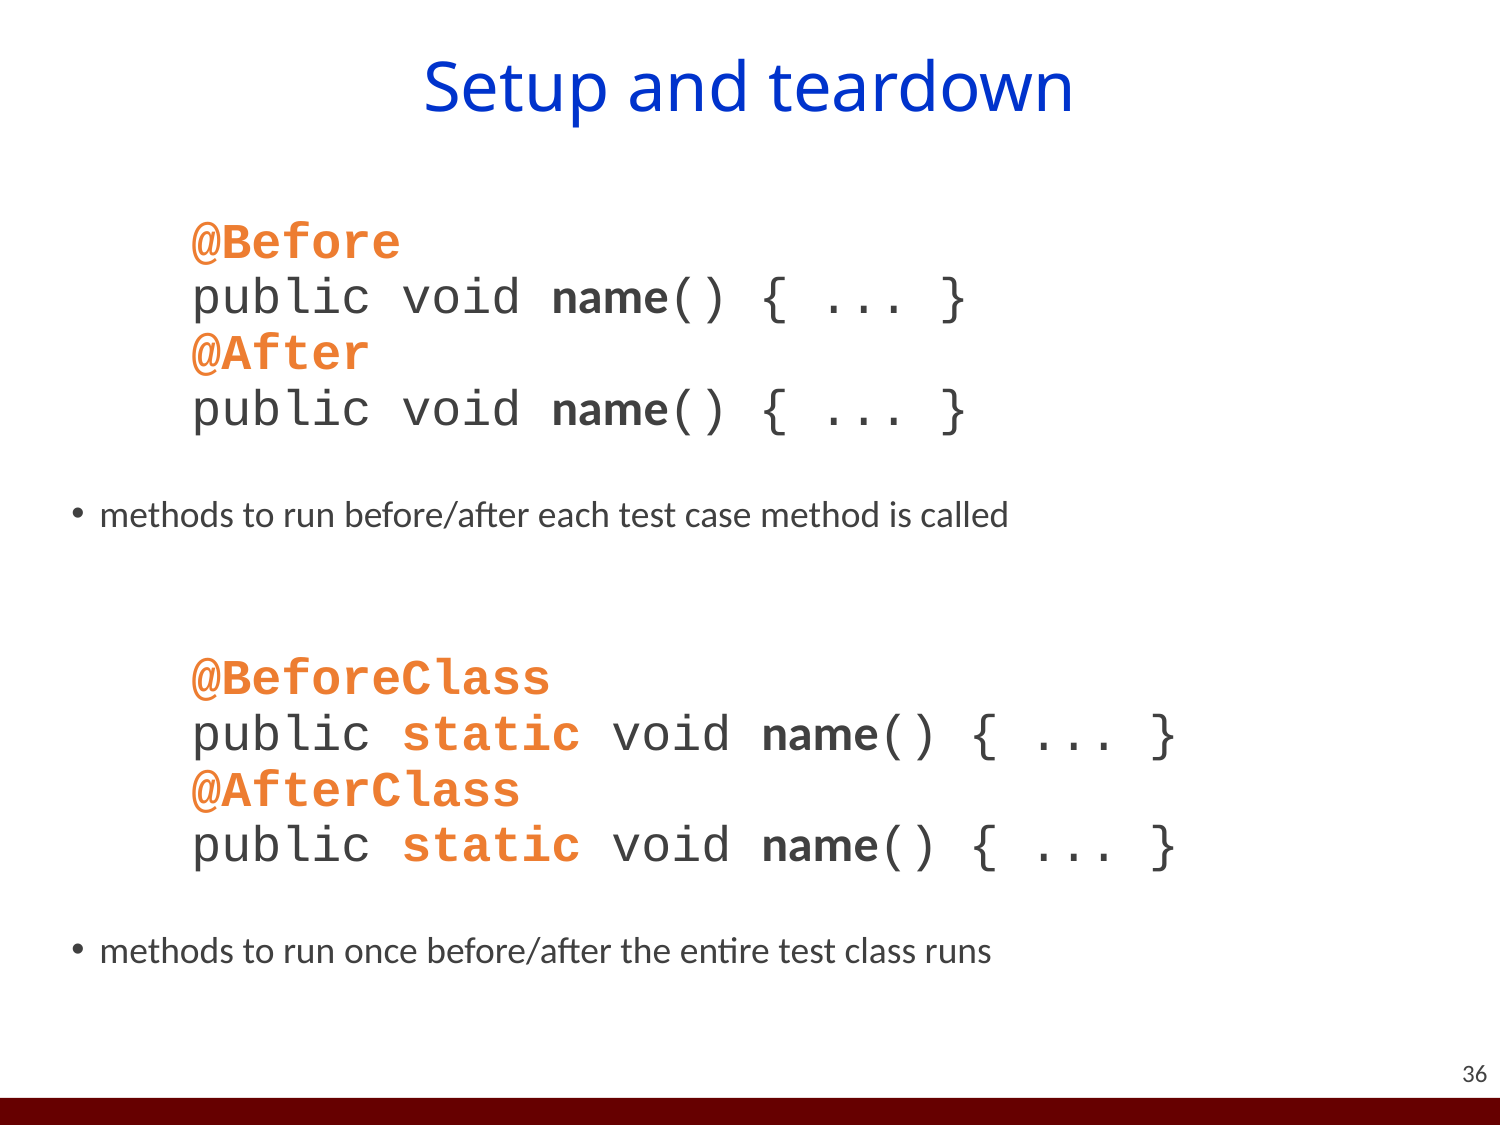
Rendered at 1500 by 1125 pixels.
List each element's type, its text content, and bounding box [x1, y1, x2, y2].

list @Before public void name() { ... } @After public void name() { ... } methods to run before/after each test case method is called @BeforeClass public static void name() { ... } @AfterClass public static void name() { ... } methods to run once before/after the entire test class runs [0, 212, 1500, 1125]
title Setup and teardown [103, 18, 1397, 160]
